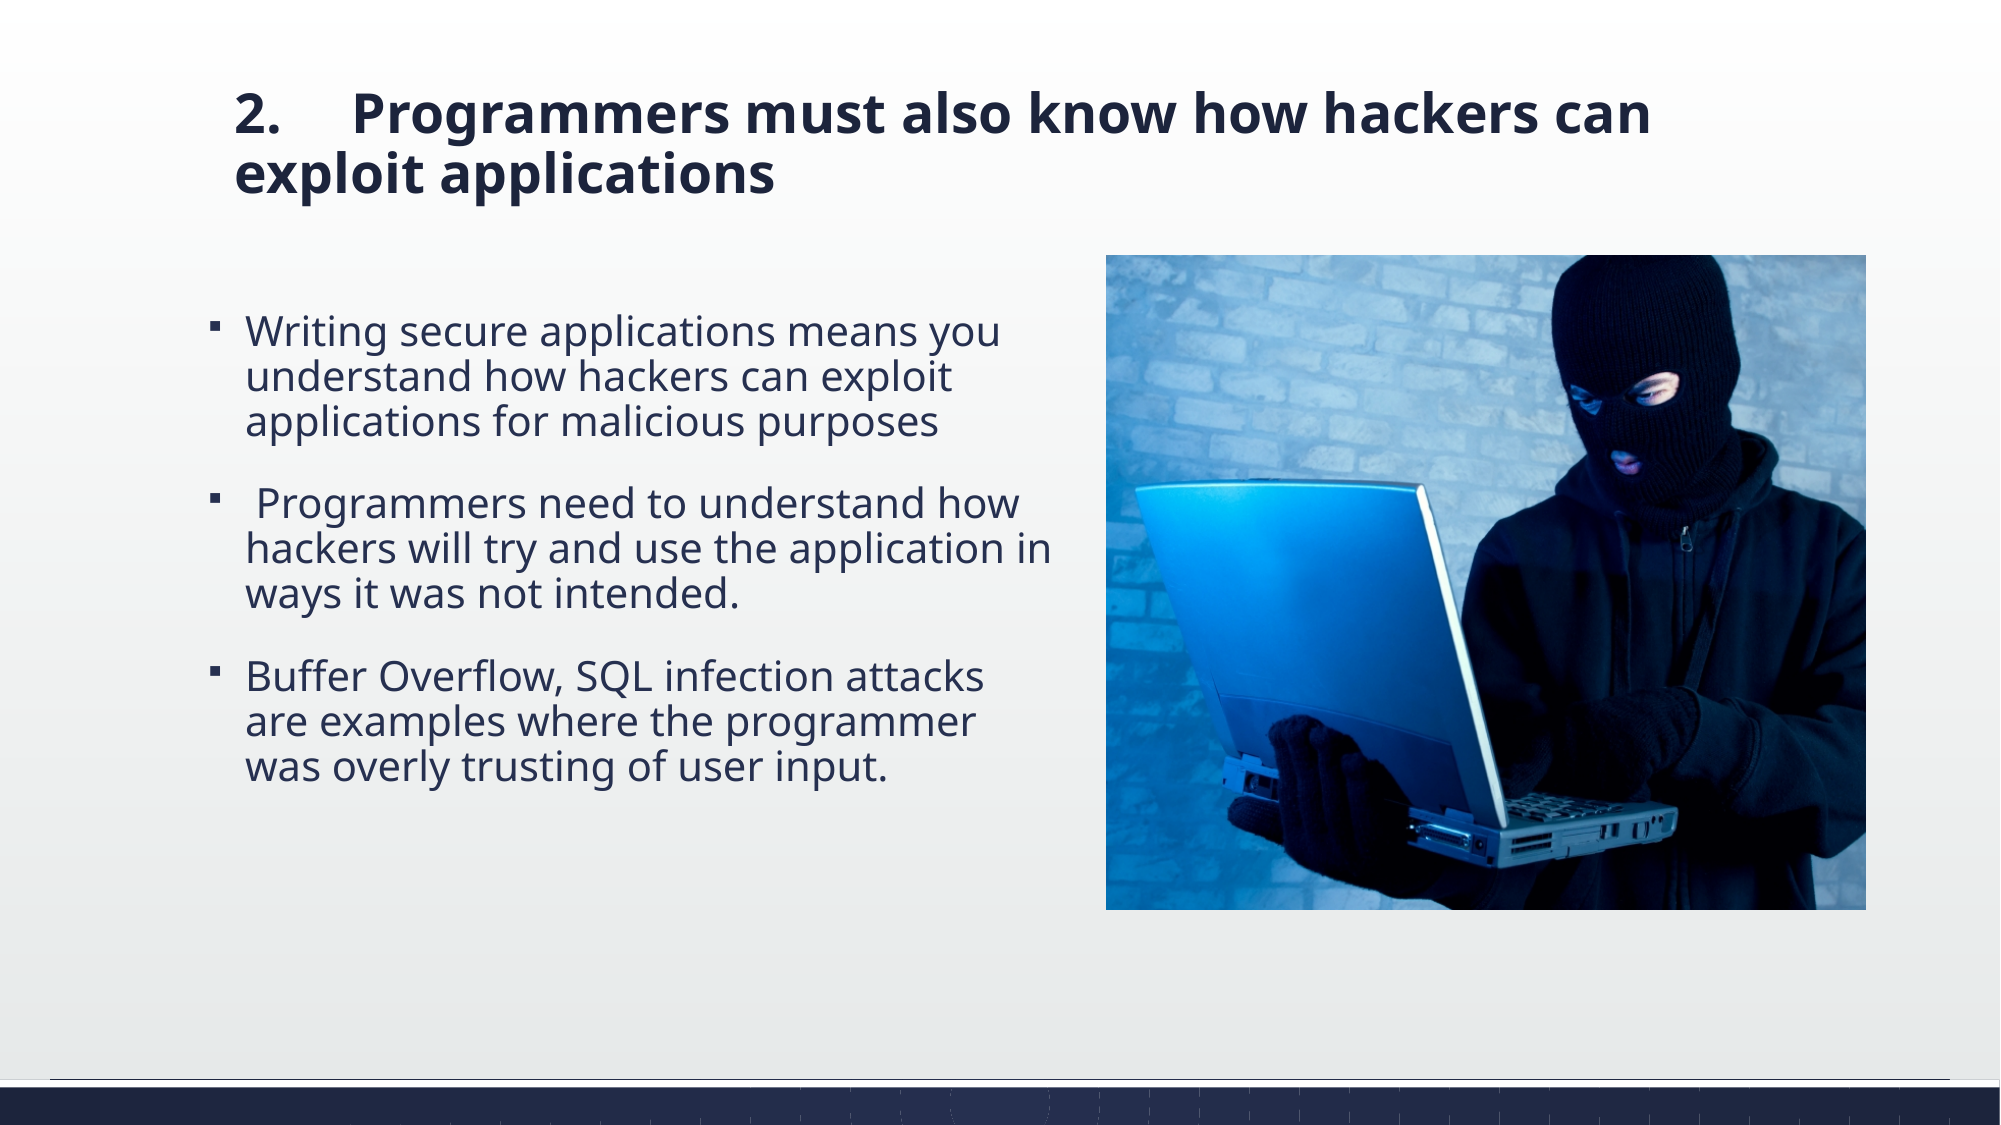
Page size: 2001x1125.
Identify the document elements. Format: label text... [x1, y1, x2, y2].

picture [1106, 473, 1112, 484]
title 2. Programmers must also know how hackers can exploit applications [219, 76, 1780, 279]
picture [1106, 255, 1866, 910]
list Writing secure applications means you understand how hackers can exploit applications for malicious purposes Programmers need to understand how hackers will try and use the application in ways it was not intended. Buffer Overflow, SQL infection attacks are examples where the programmer was overly trusting of user input. [184, 302, 1071, 1024]
picture [1127, 560, 1136, 570]
